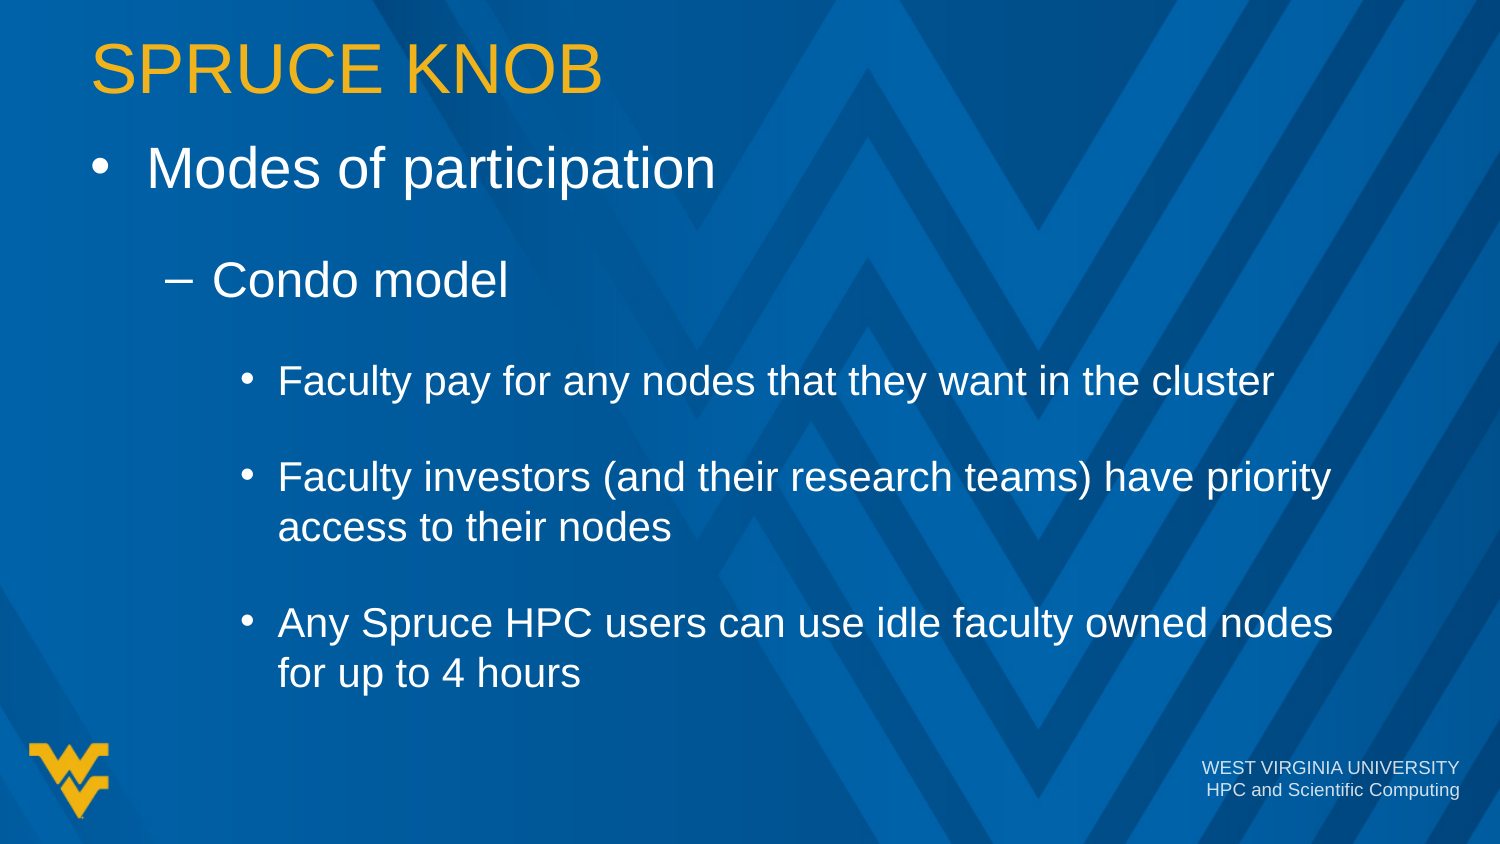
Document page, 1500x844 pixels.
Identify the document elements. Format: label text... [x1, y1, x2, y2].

list Modes of participation Condo model Faculty pay for any nodes that they want in the cluster Faculty investors (and their research teams) have priority access to their nodes Any Spruce HPC users can use idle faculty owned nodes for up to 4 hours [75, 122, 1388, 723]
title Spruce Knob [75, 16, 1425, 115]
picture [0, 0, 1500, 844]
